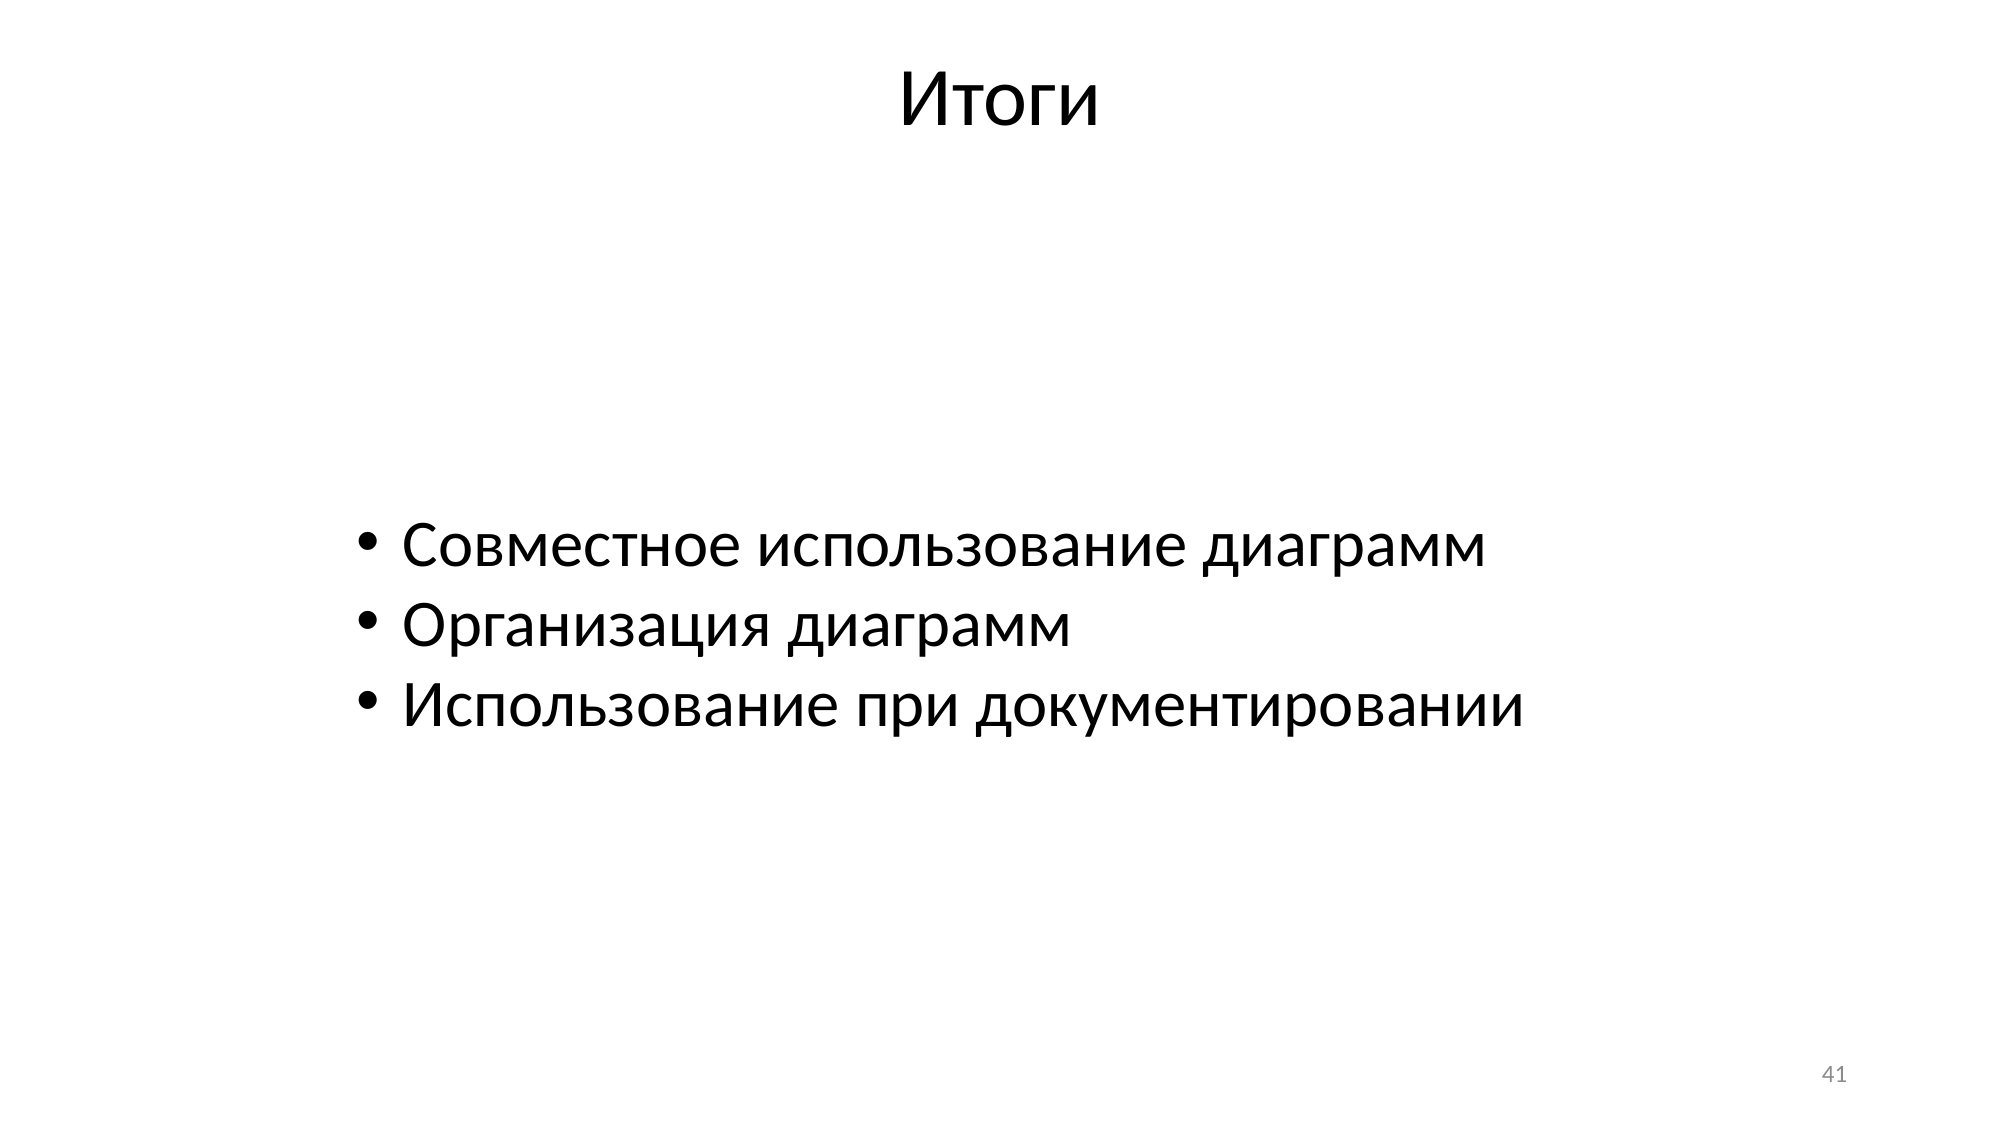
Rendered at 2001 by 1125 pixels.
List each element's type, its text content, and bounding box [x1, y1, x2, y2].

text_box Совместное использование диаграмм Организация диаграмм Использование при документировании [341, 492, 1809, 748]
slide_number 41 [1412, 1042, 1863, 1103]
text_box Итоги [0, 35, 2000, 150]
